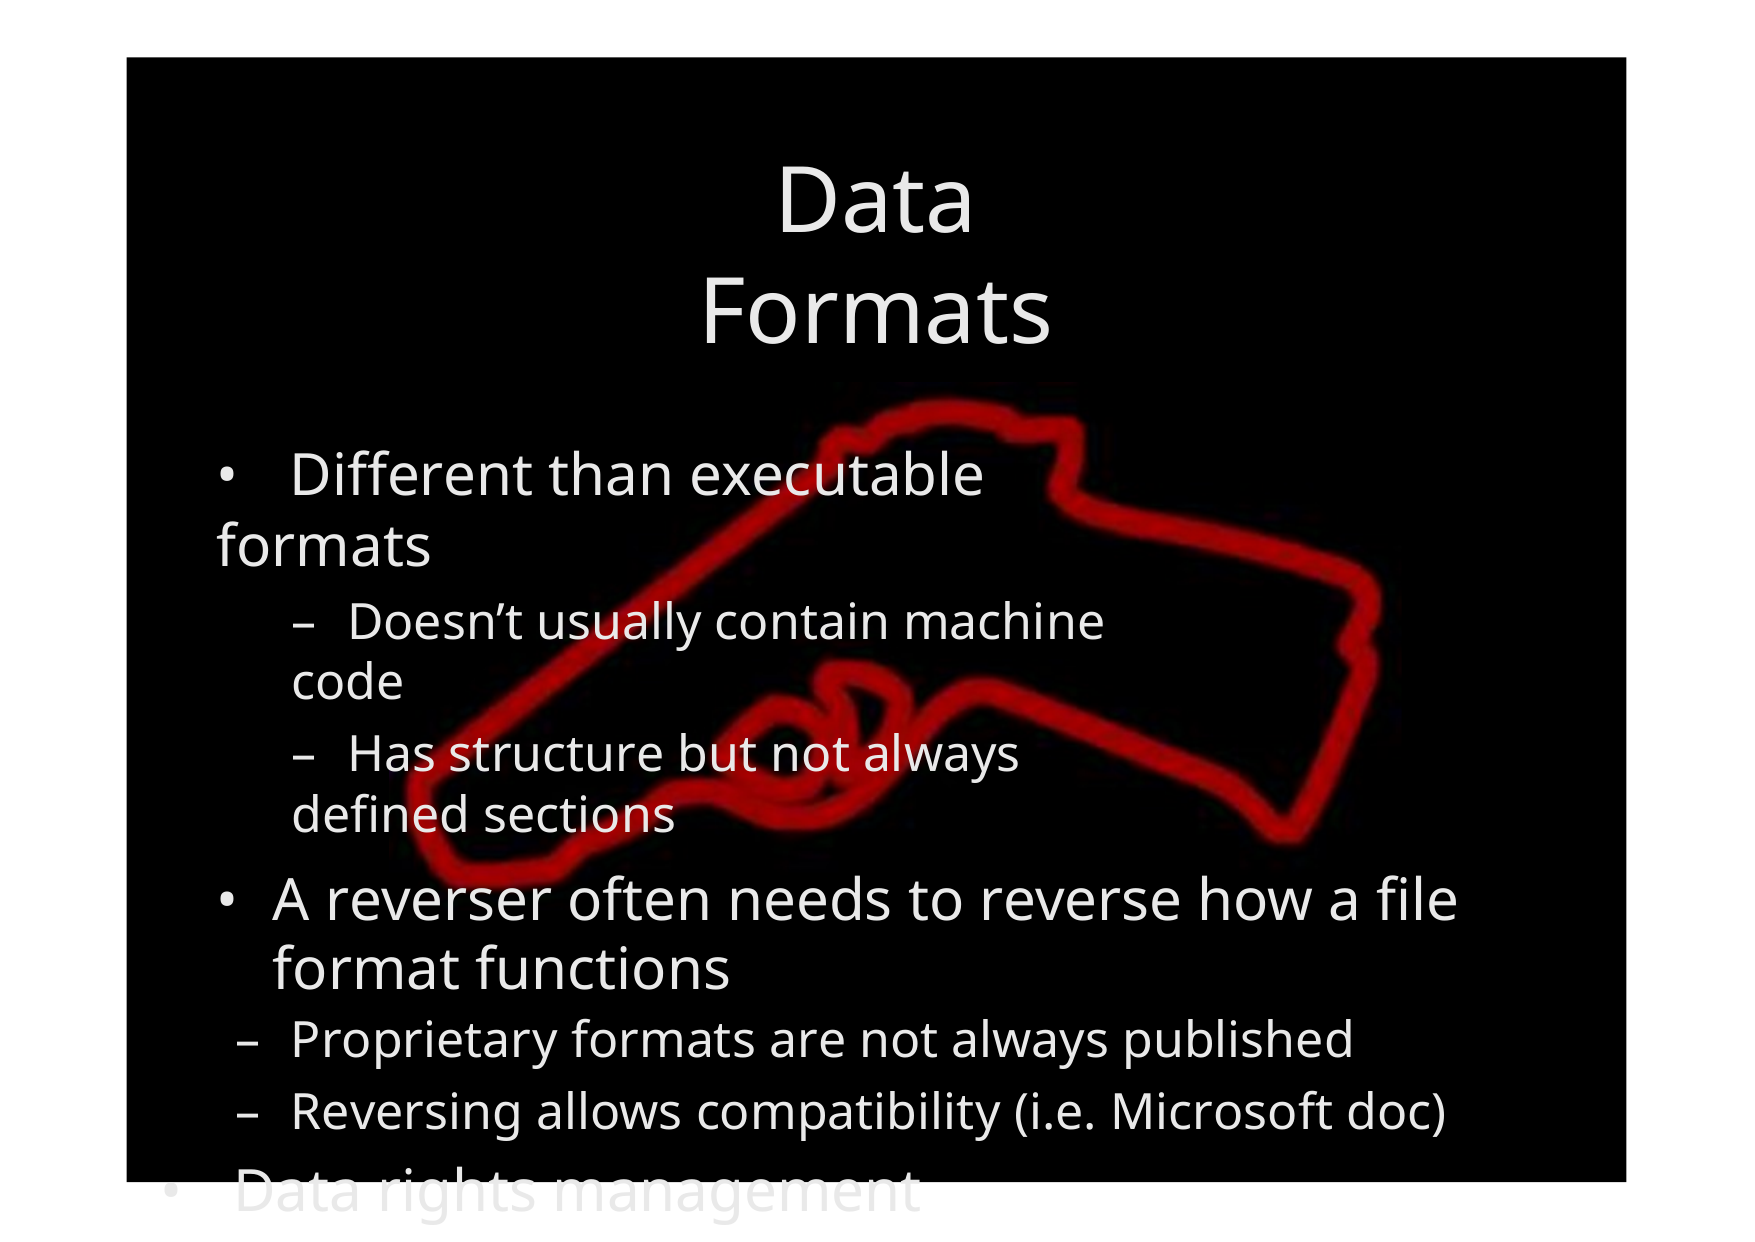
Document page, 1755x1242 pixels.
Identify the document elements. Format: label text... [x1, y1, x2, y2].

text_box Data Formats • Different than executable formats – Doesn’t usually contain machine code – Has structure but not always defined sections • A reverser often needs to reverse how a file format functions – Proprietary formats are not always published – Reversing allows compatibility (i.e. Microsoft doc) • Data rights management – Often the only way to get what you pay for is to take action [126, 57, 1627, 1183]
